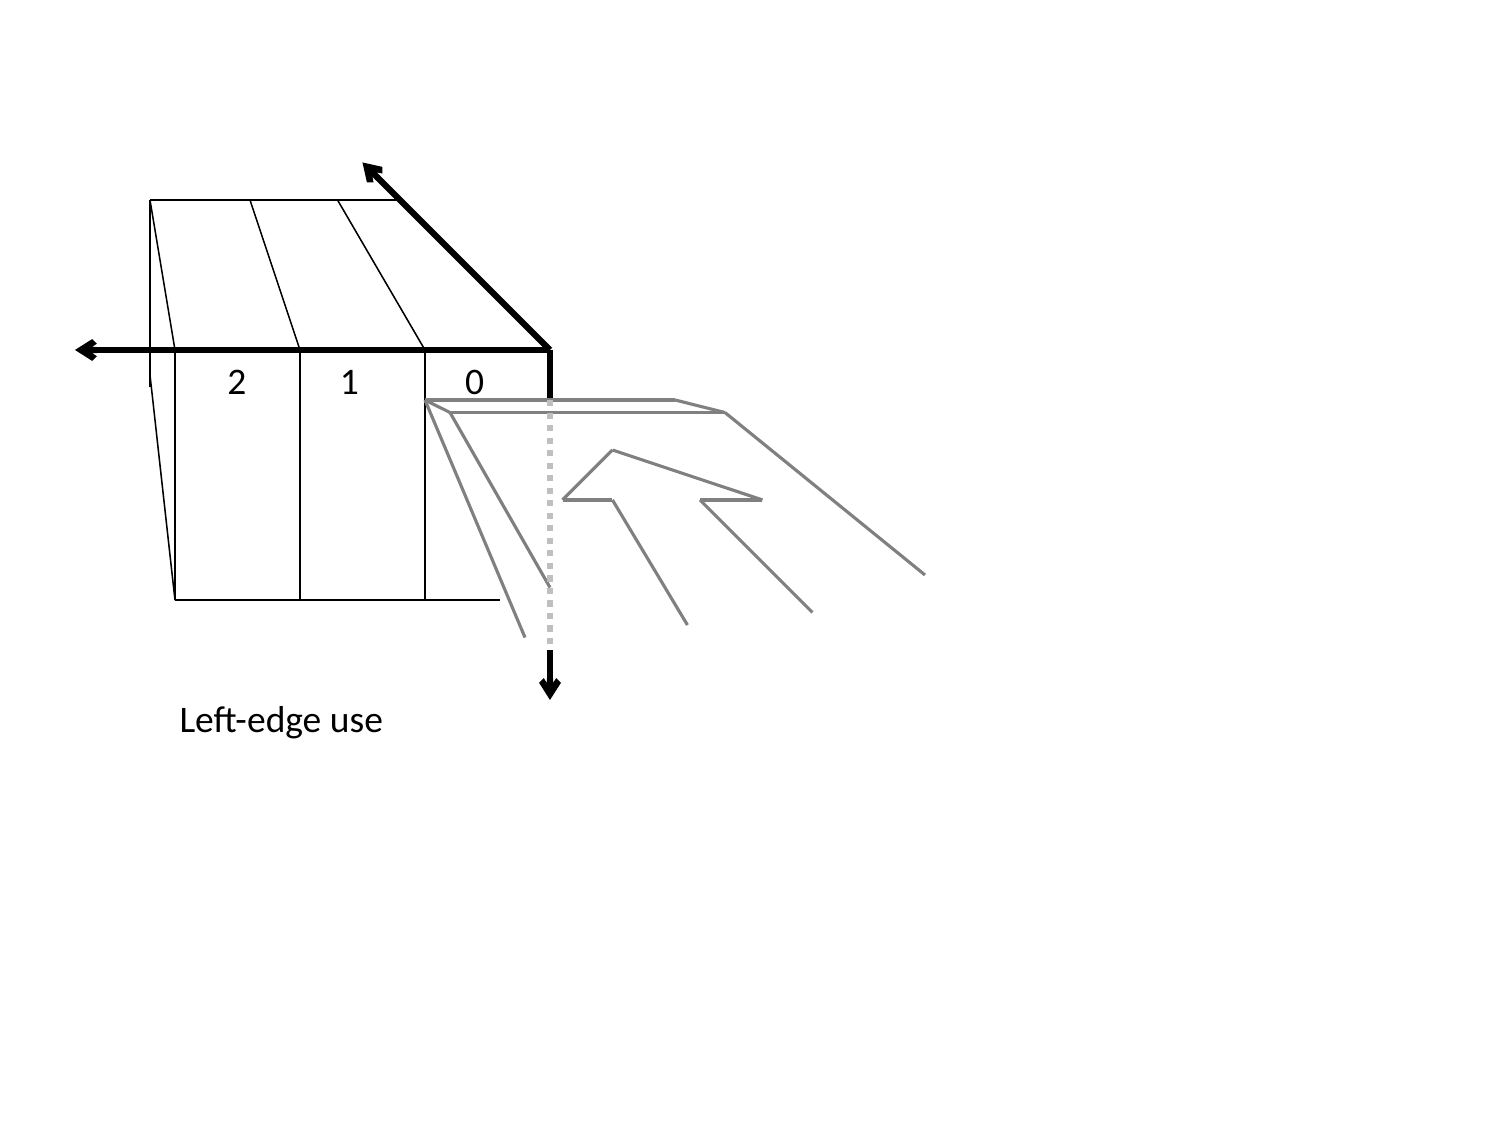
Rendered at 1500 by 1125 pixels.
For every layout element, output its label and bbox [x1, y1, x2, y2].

text_box [74, 162, 926, 749]
